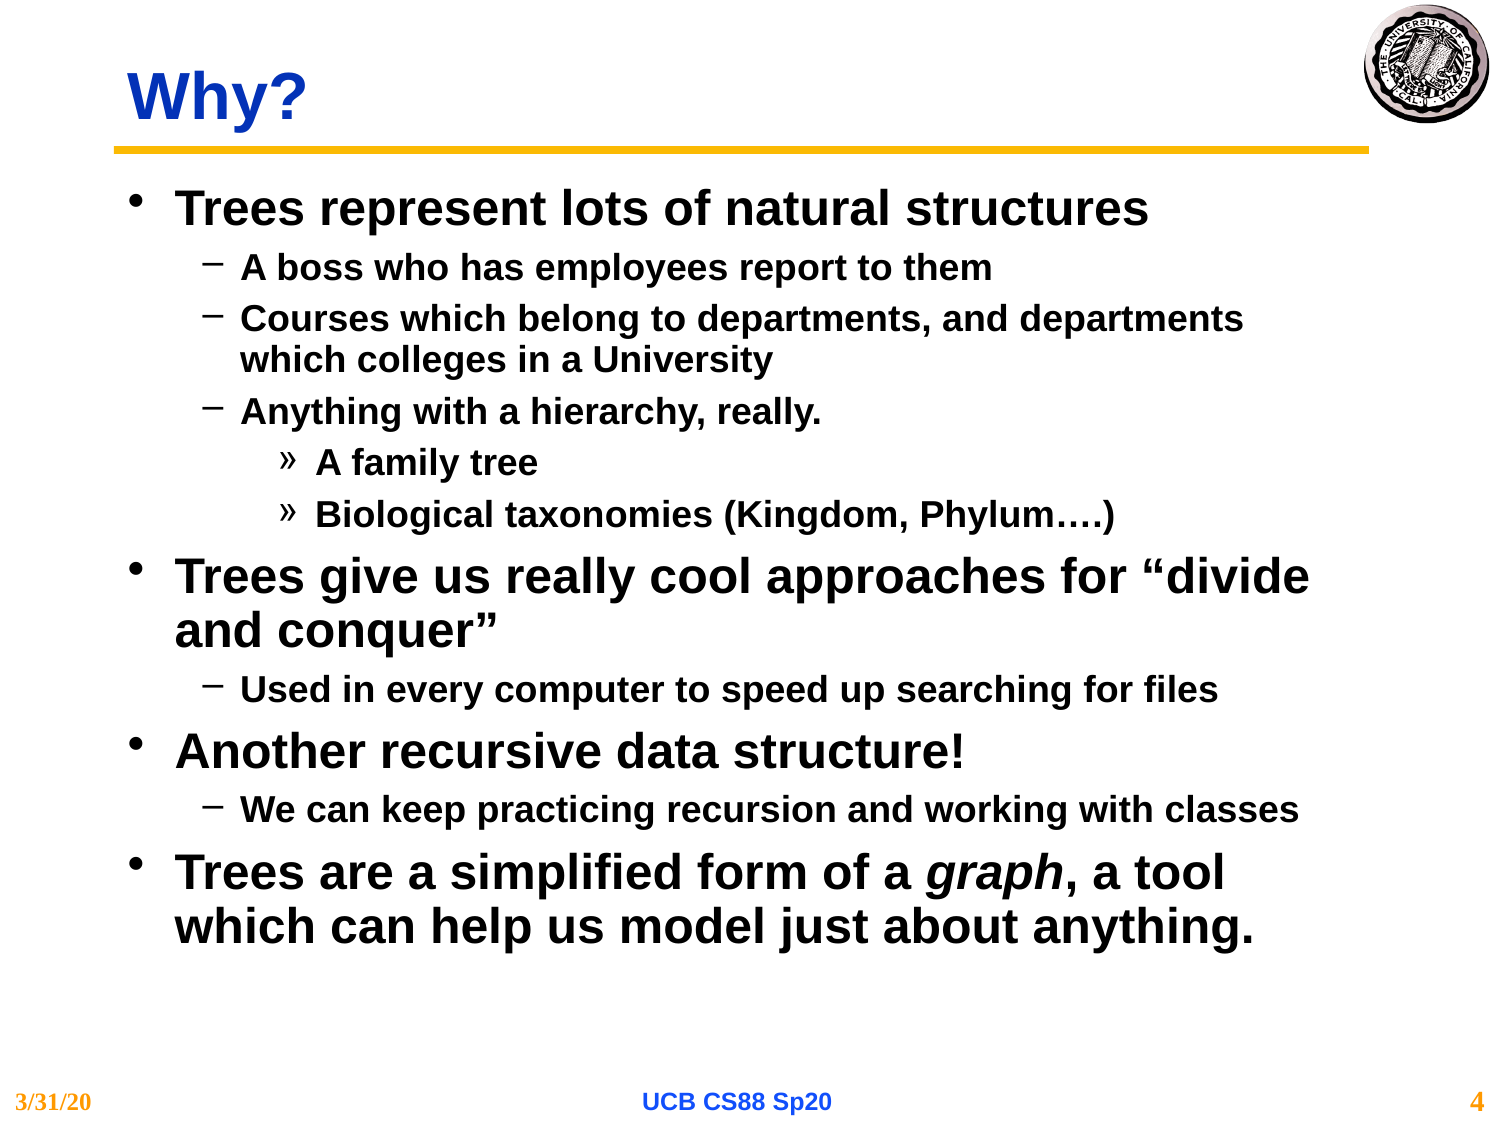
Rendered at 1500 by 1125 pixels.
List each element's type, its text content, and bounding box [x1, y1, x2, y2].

footer UCB CS88 Sp20 [499, 1074, 976, 1125]
title Why? [112, 37, 1375, 159]
slide_number 4 [1412, 1074, 1500, 1125]
list Trees represent lots of natural structures A boss who has employees report to them Courses which belong to departments, and departments which colleges in a University Anything with a hierarchy, really. A family tree Biological taxonomies (Kingdom, Phylum….) Trees give us really cool approaches for “divide and conquer” Used in every computer to speed up searching for files Another recursive data structure! We can keep practicing recursion and working with classes Trees are a simplified form of a graph, a tool which can help us model just about anything. [112, 174, 1363, 1038]
picture [1350, 0, 1500, 127]
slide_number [0, 1074, 251, 1125]
